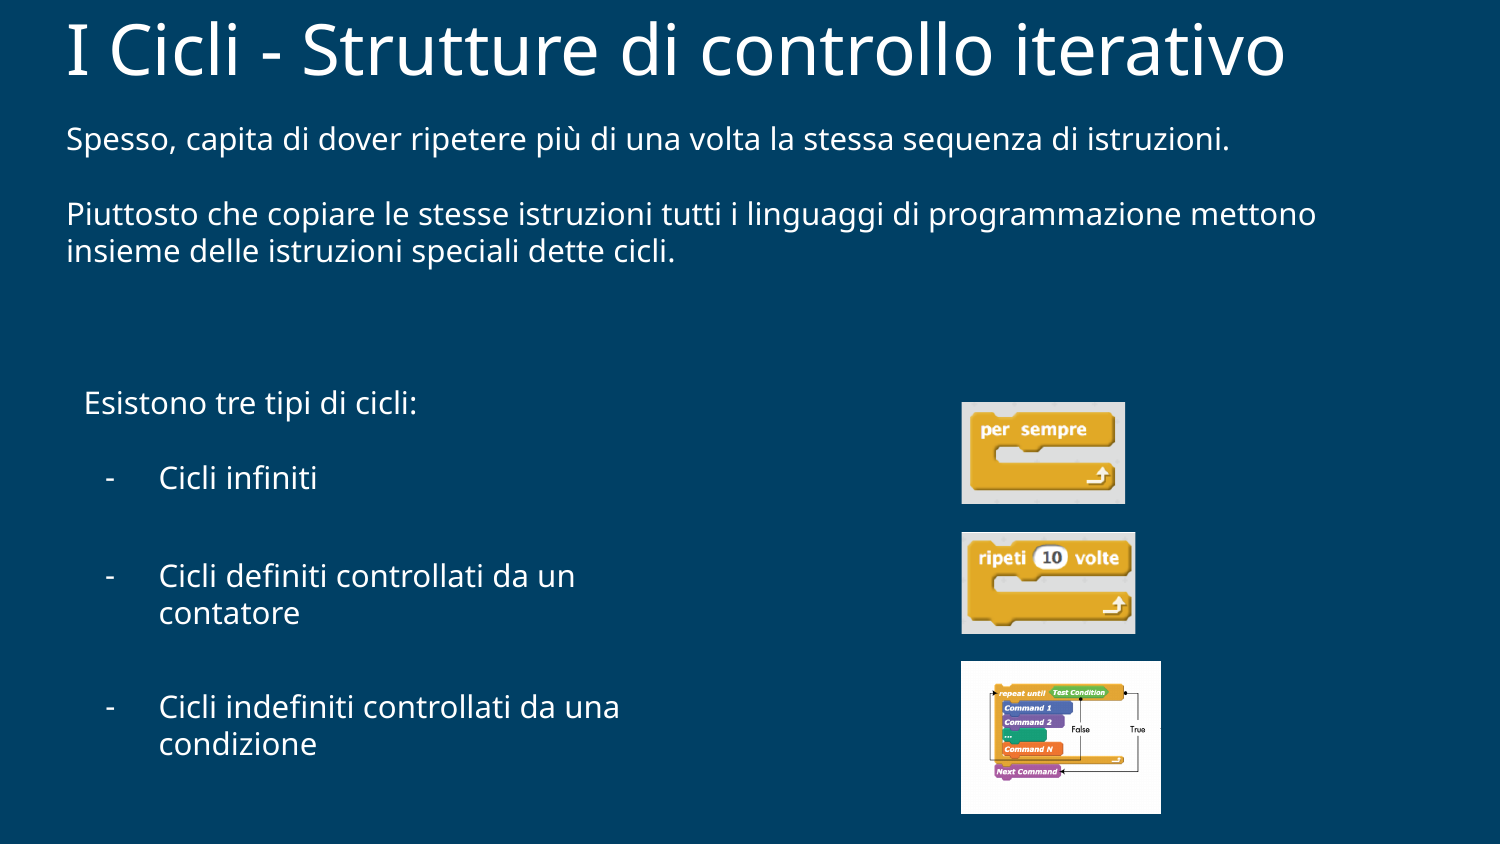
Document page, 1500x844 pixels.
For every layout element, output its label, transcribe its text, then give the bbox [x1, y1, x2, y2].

text_box Spesso, capita di dover ripetere più di una volta la stessa sequenza di istruzioni. Piuttosto che copiare le stesse istruzioni tutti i linguaggi di programmazione mettono insieme delle istruzioni speciali dette cicli. [51, 104, 1423, 286]
title I Cicli - Strutture di controllo iterativo [51, 0, 1449, 105]
text_box Esistono tre tipi di cicli: Cicli infiniti [68, 293, 812, 511]
picture [961, 531, 1136, 634]
picture [961, 402, 1126, 504]
text_box Cicli definiti controllati da un contatore [68, 503, 639, 646]
text_box Cicli indefiniti controllati da una condizione [68, 671, 706, 812]
picture [961, 661, 1161, 814]
